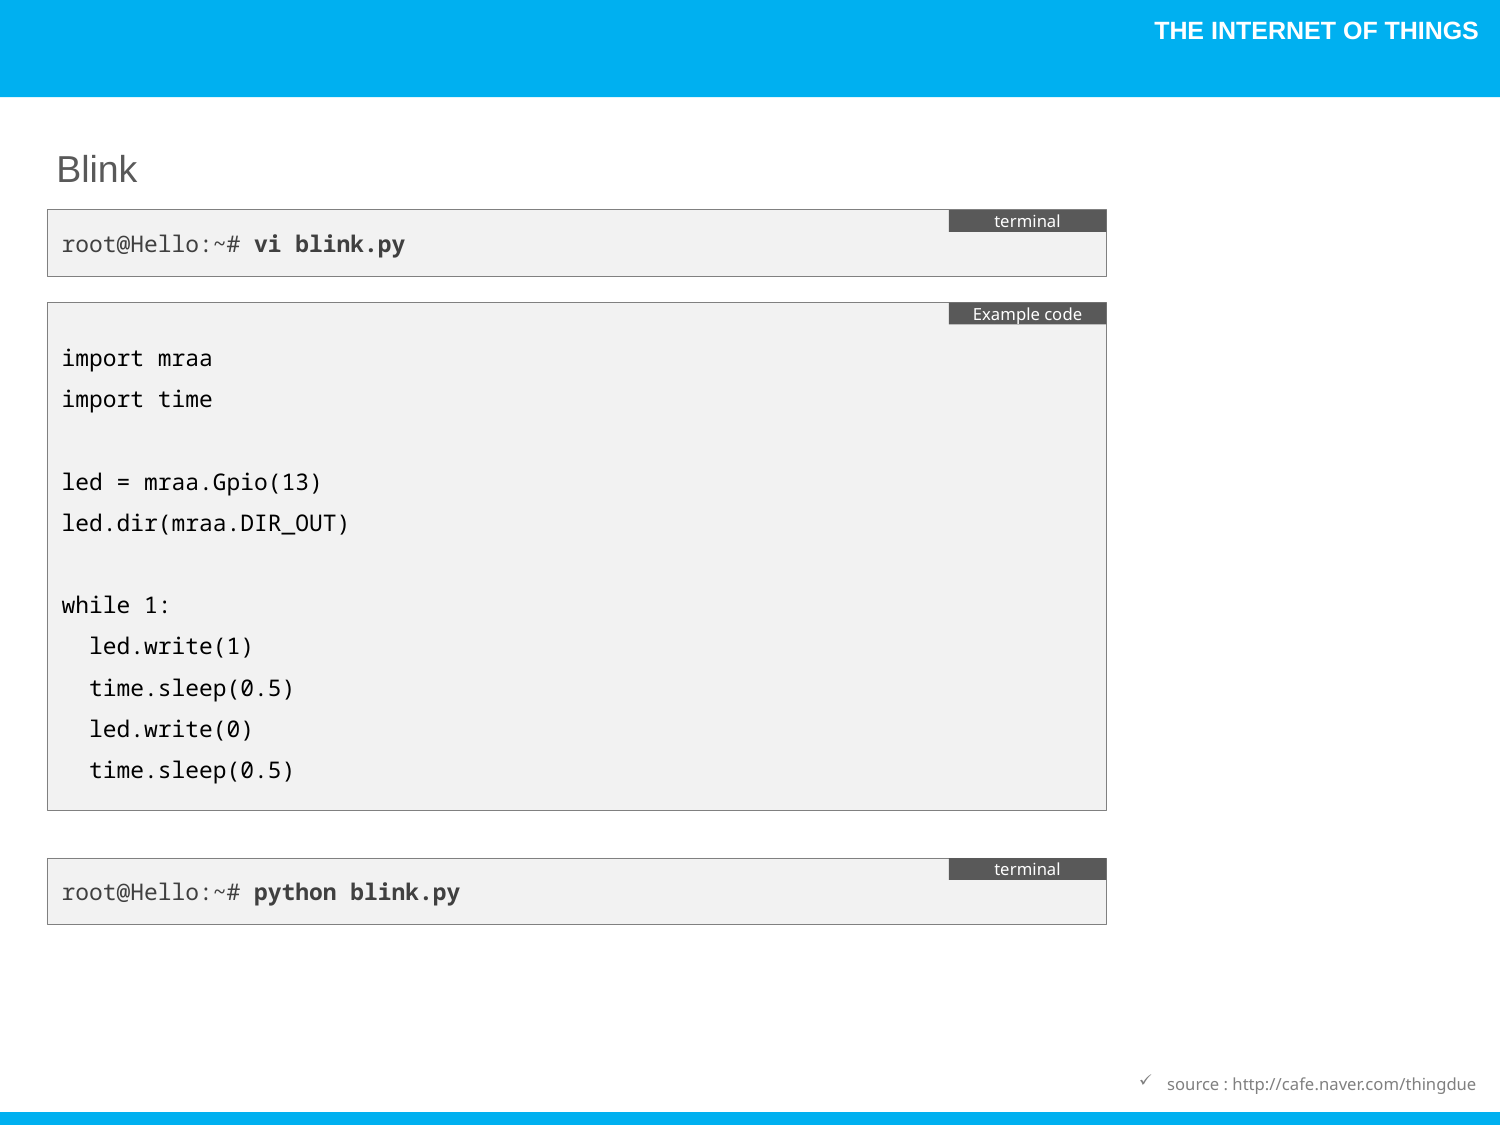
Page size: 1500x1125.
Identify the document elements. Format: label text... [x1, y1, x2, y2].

text_box source : http://cafe.naver.com/thingdue [1124, 1066, 1492, 1101]
text_box Blink [41, 137, 153, 197]
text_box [46, 302, 1107, 811]
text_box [46, 209, 1107, 277]
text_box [46, 857, 1107, 925]
